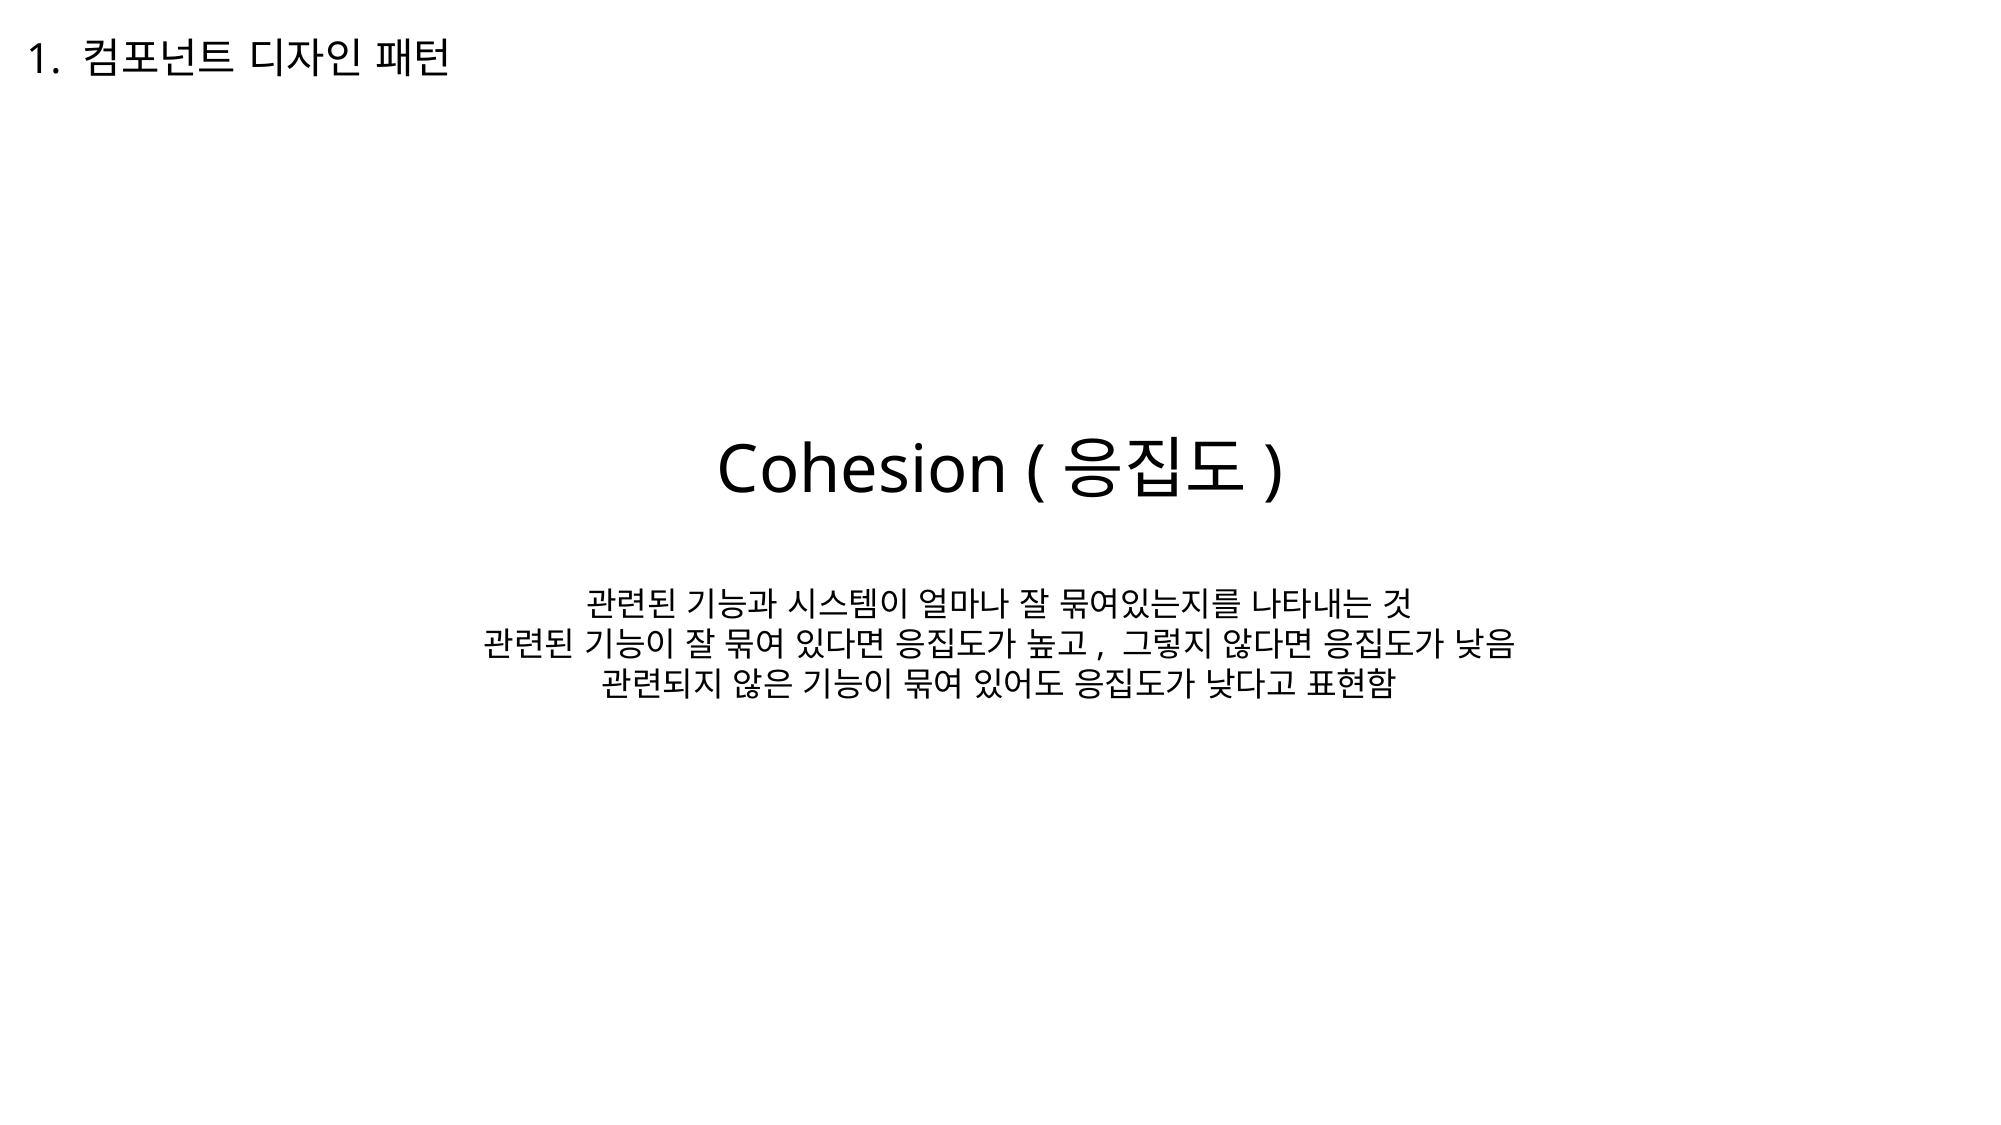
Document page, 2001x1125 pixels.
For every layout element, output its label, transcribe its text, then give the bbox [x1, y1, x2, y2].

text_box 1. 컴포넌트 디자인 패턴 [11, 24, 468, 90]
text_box Cohesion (응집도) [702, 418, 1298, 514]
text_box 관련된 기능과 시스템이 얼마나 잘 묶여있는지를 나타내는 것 관련된 기능이 잘 묶여 있다면 응집도가 높고, 그렇지 않다면 응집도가 낮음 관련되지 않은 기능이 묶여 있어도 응집도가 낮다고 표현함 [469, 576, 1531, 711]
